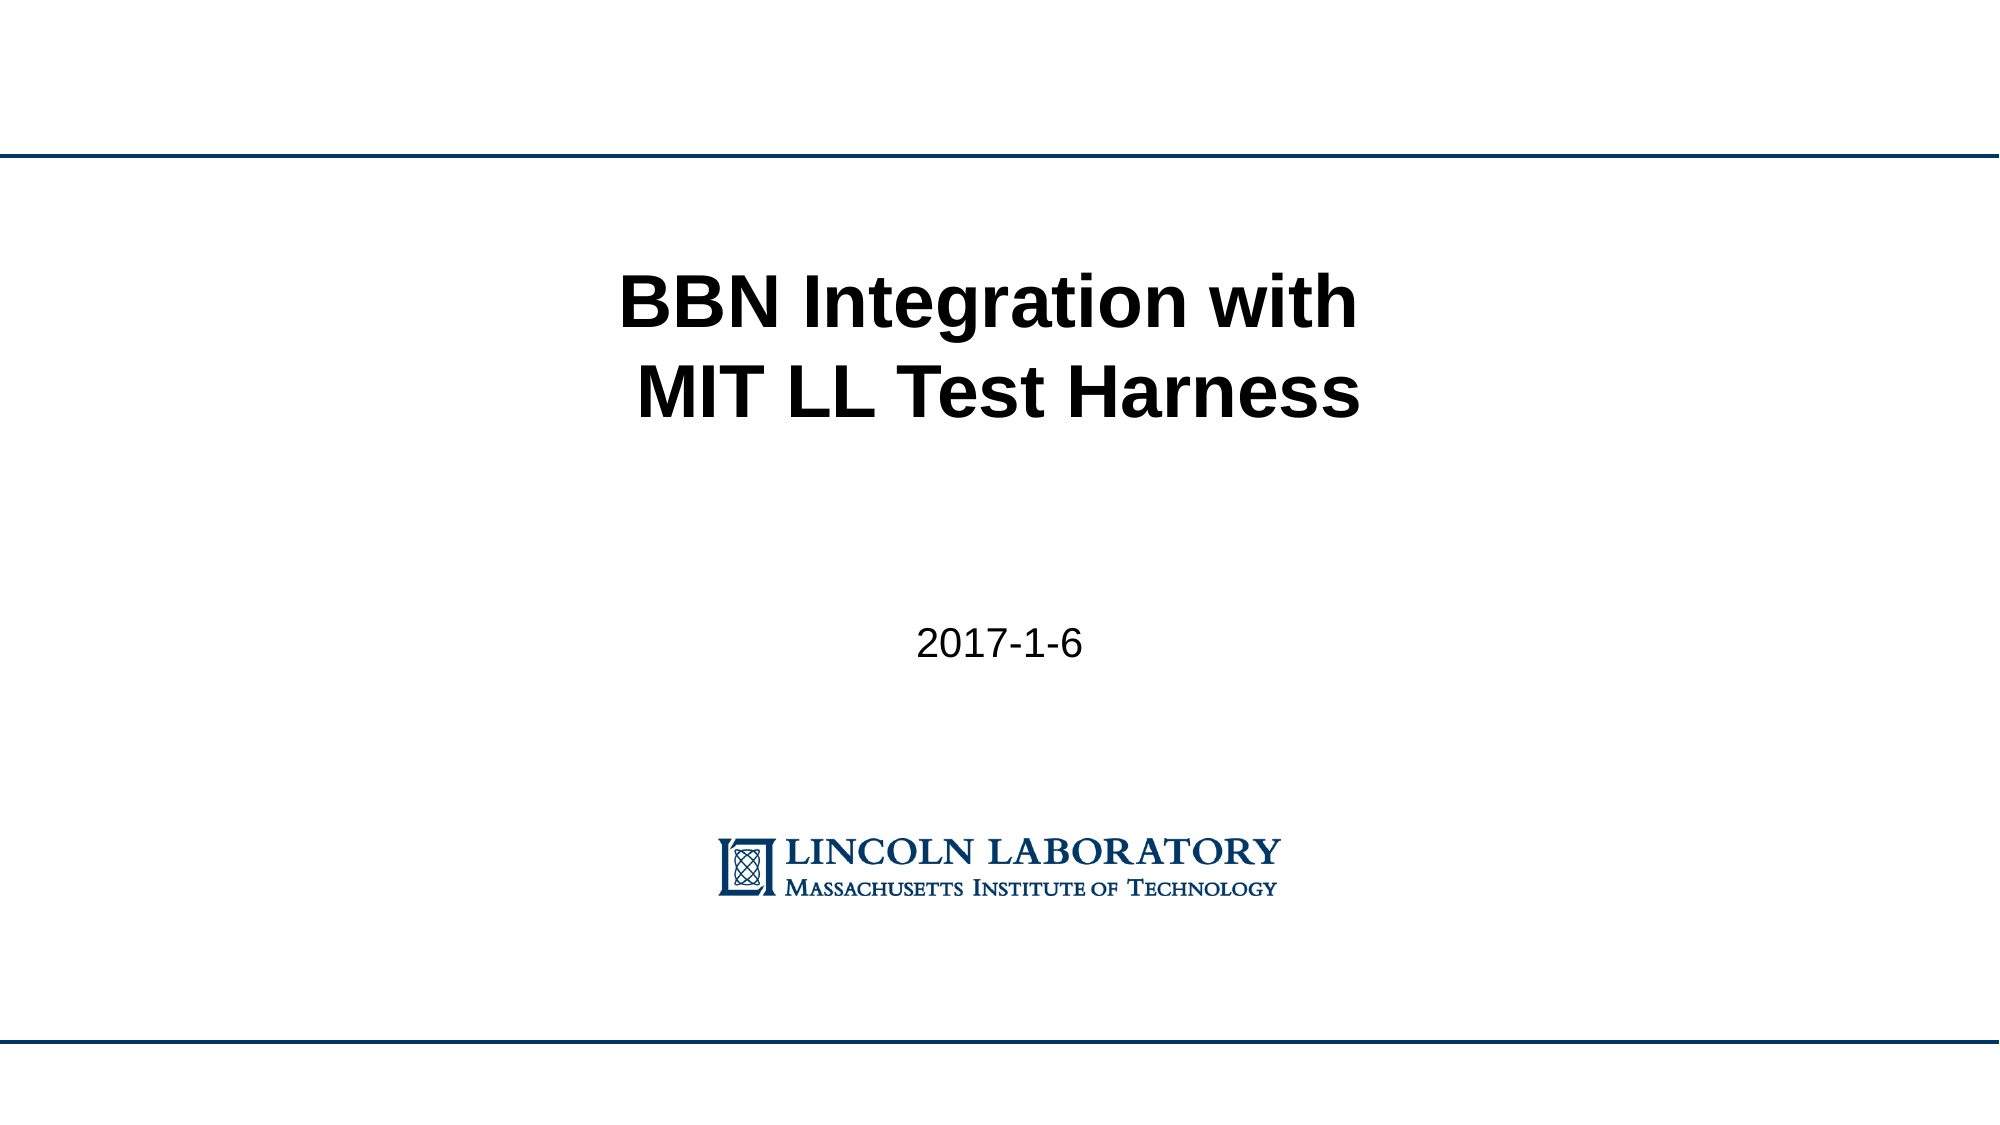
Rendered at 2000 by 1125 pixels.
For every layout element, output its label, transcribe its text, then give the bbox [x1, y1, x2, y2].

picture [718, 838, 1281, 896]
title BBN Integration with MIT LL Test Harness [181, 227, 1818, 440]
subtitle 2017-1-6 [181, 493, 1818, 788]
